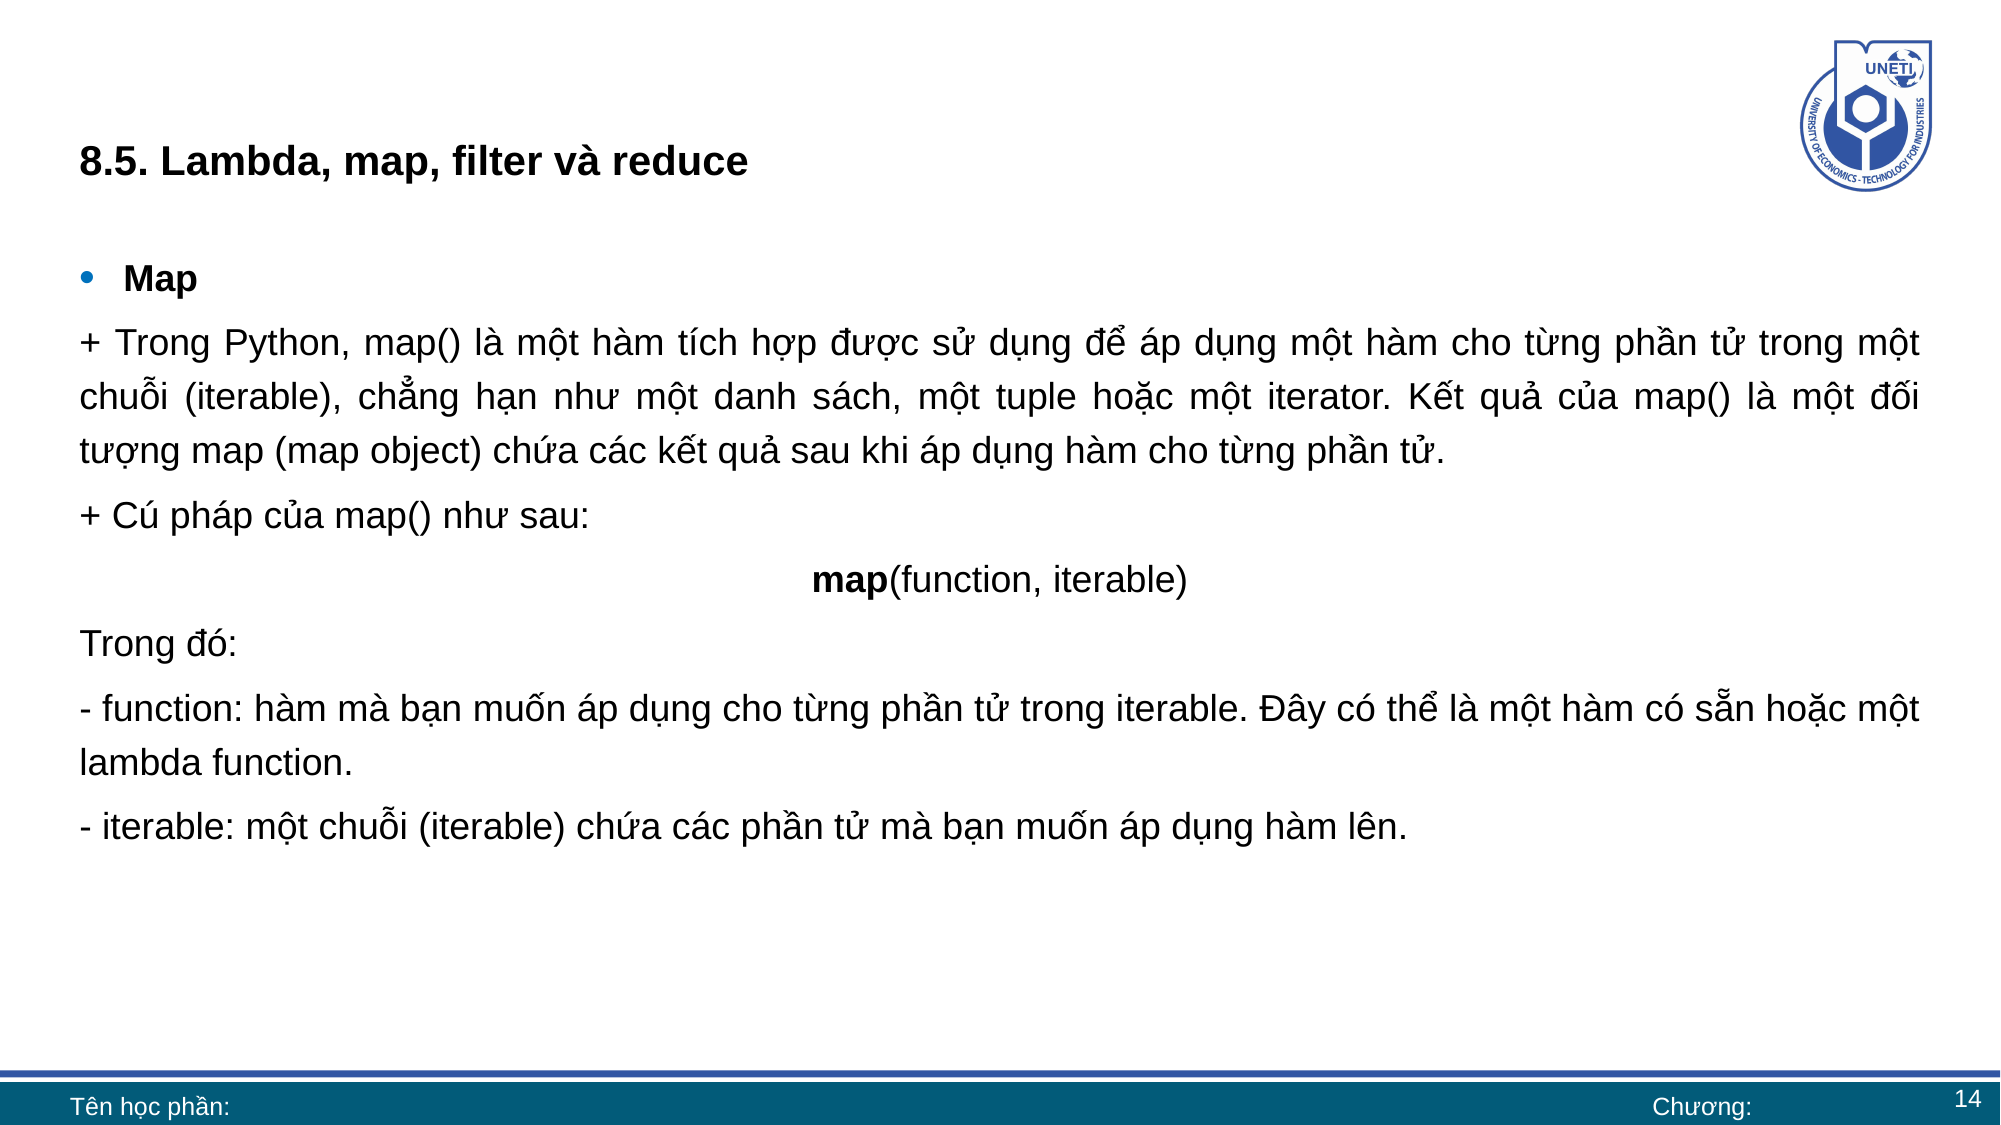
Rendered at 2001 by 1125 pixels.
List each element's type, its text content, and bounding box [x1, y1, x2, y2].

text_box Chương: [1591, 1082, 1815, 1125]
text_box Tên học phần: [55, 1082, 1591, 1125]
picture [1798, 37, 1936, 116]
slide_number 14 [1547, 1071, 1998, 1124]
list Map + Trong Python, map() là một hàm tích hợp được sử dụng để áp dụng một hàm cho từng phần tử trong một chuỗi (iterable), chẳng hạn như một danh sách, một tuple hoặc một iterator. Kết quả của map() là một đối tượng map (map object) chứa các kết quả sau khi áp dụng hàm cho từng phần tử. + Cú pháp của map() như sau: map(function, iterable) Trong đó: - function: hàm mà bạn muốn áp dụng cho từng phần tử trong iterable. Đây có thể là một hàm có sẵn hoặc một lambda function. - iterable: một chuỗi (iterable) chứa các phần tử mà bạn muốn áp dụng hàm lên. [64, 237, 1936, 1082]
title 8.5. Lambda, map, filter và reduce [64, 116, 1936, 237]
